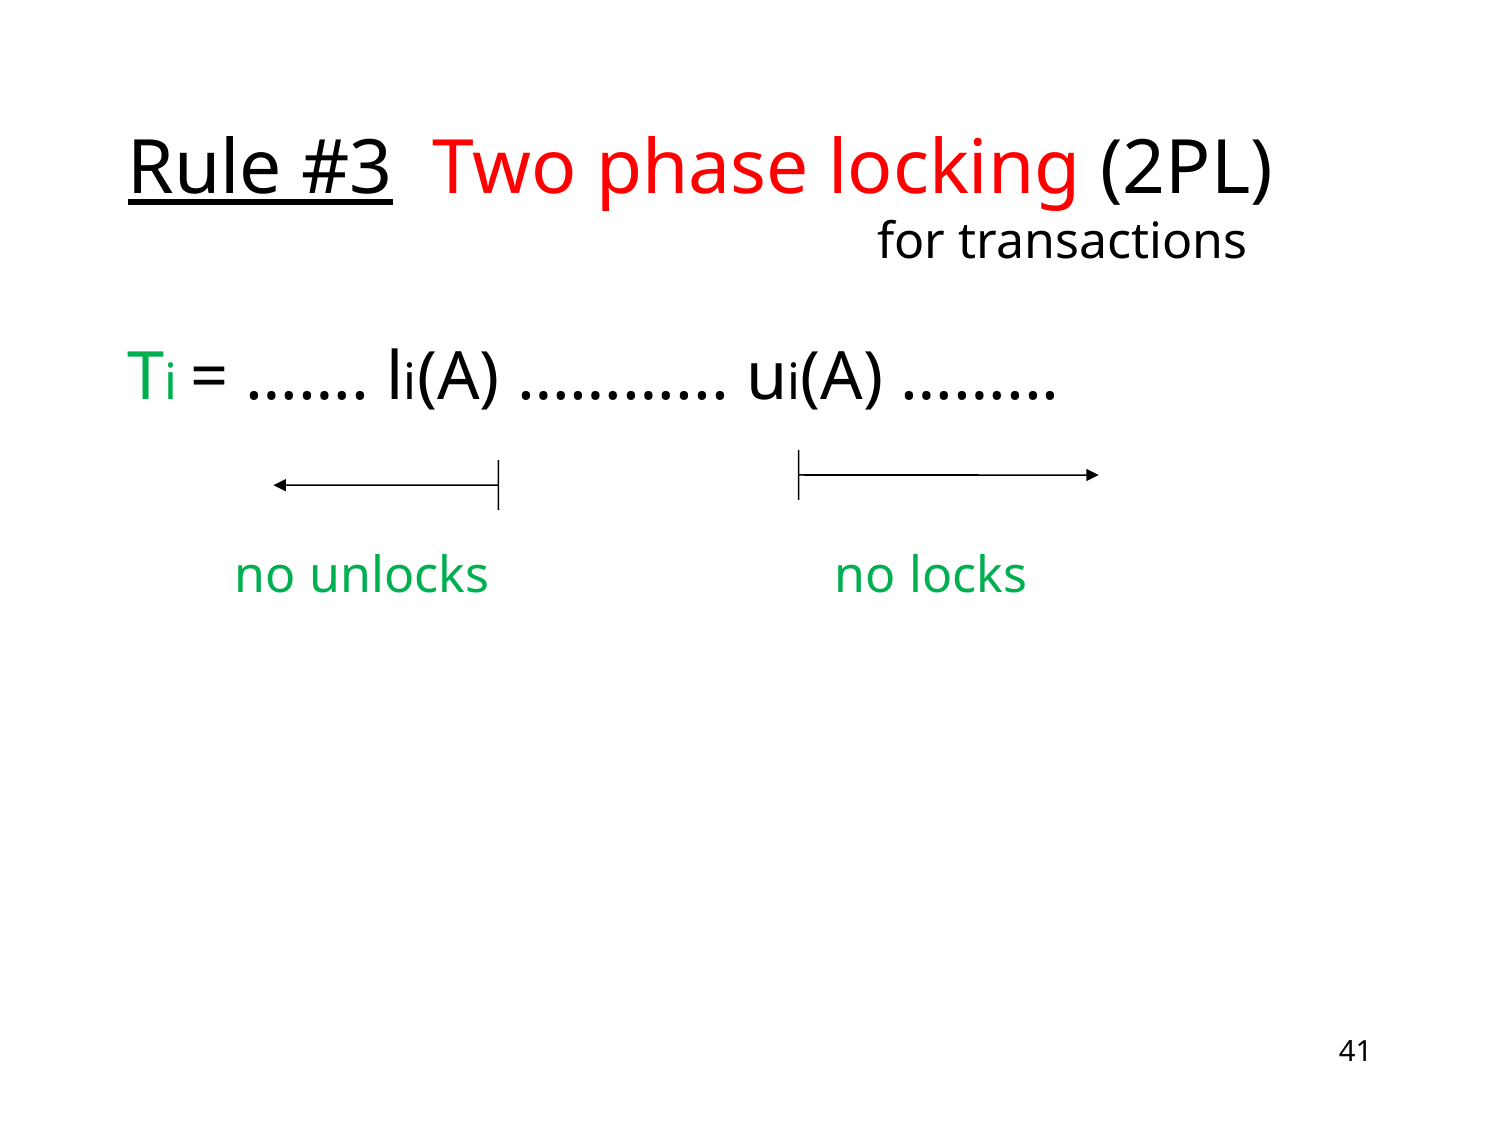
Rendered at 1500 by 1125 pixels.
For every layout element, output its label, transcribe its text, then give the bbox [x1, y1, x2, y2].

title Rule #3 Two phase locking (2PL) for transactions [112, 99, 1388, 288]
list Ti = ……. li(A) ………... ui(A) ……... [112, 324, 1388, 1000]
slide_number 41 [1074, 1024, 1388, 1101]
text_box [273, 478, 498, 492]
text_box [799, 468, 1099, 482]
text_box no unlocks no locks [220, 535, 1042, 610]
